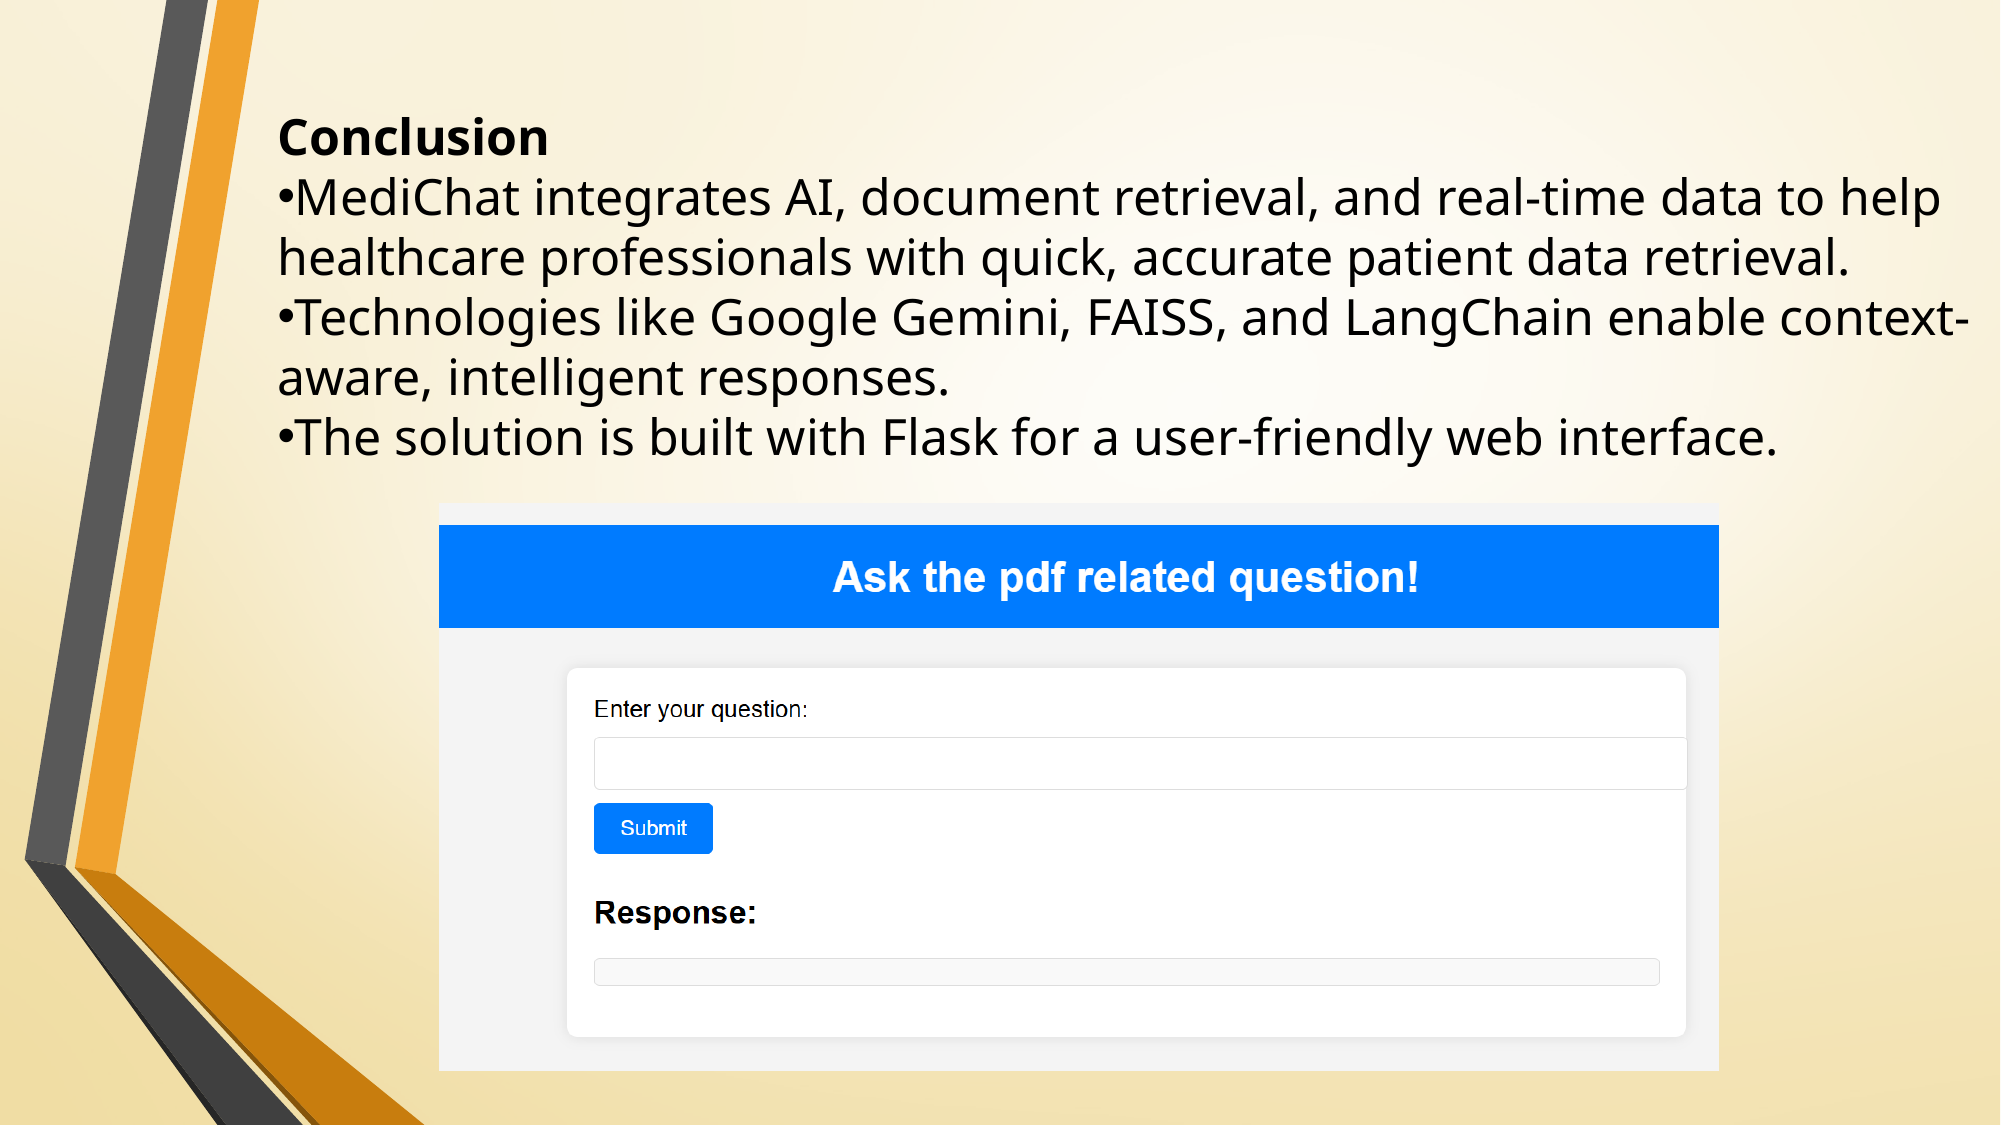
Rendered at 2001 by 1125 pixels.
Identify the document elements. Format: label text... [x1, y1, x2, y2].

text_box Conclusion MediChat integrates AI, document retrieval, and real-time data to help healthcare professionals with quick, accurate patient data retrieval. Technologies like Google Gemini, FAISS, and LangChain enable context-aware, intelligent responses. The solution is built with Flask for a user-friendly web interface. [262, 98, 2000, 474]
picture [436, 500, 1720, 1072]
